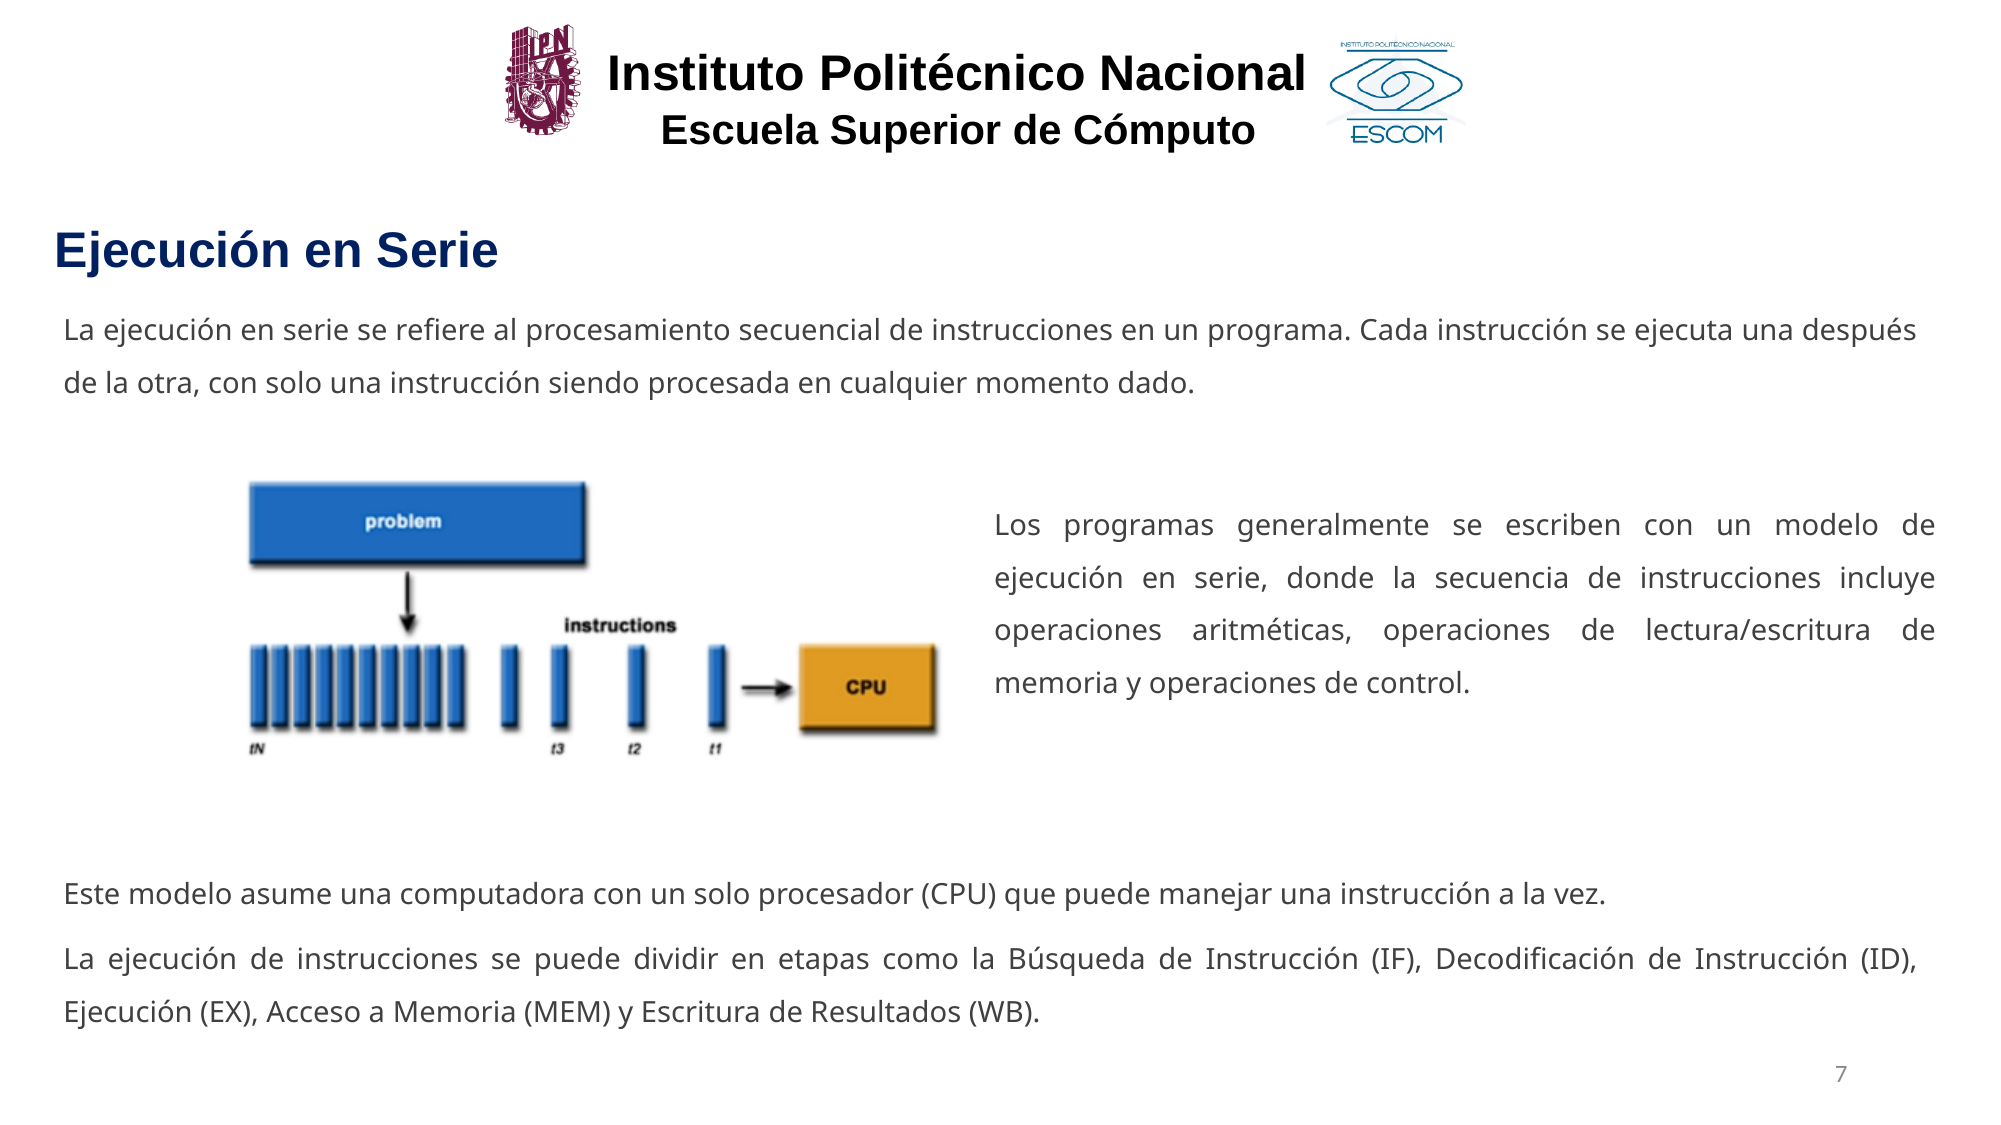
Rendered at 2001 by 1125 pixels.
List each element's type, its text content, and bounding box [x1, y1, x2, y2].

picture [184, 465, 959, 780]
text_box Ejecución en Serie [26, 210, 529, 286]
text_box Escuela Superior de Cómputo [471, 95, 1321, 161]
text_box Este modelo asume una computadora con un solo procesador (CPU) que puede manejar una instrucción a la vez. [48, 867, 1934, 916]
text_box Los programas generalmente se escriben con un modelo de ejecución en serie, donde la secuencia de instrucciones incluye operaciones aritméticas, operaciones de lectura/escritura de memoria y operaciones de control. [979, 481, 1952, 707]
picture [1326, 22, 1466, 162]
text_box La ejecución en serie se refiere al procesamiento secuencial de instrucciones en un programa. Cada instrucción se ejecuta una después de la otra, con solo una instrucción siendo procesada en cualquier momento dado. [48, 286, 1934, 407]
text_box Instituto Politécnico Nacional [596, 33, 1321, 108]
picture [494, 14, 591, 142]
slide_number 7 [1412, 1042, 1863, 1103]
text_box La ejecución de instrucciones se puede dividir en etapas como la Búsqueda de Instrucción (IF), Decodificación de Instrucción (ID), Ejecución (EX), Acceso a Memoria (MEM) y Escritura de Resultados (WB). [48, 916, 1934, 1036]
